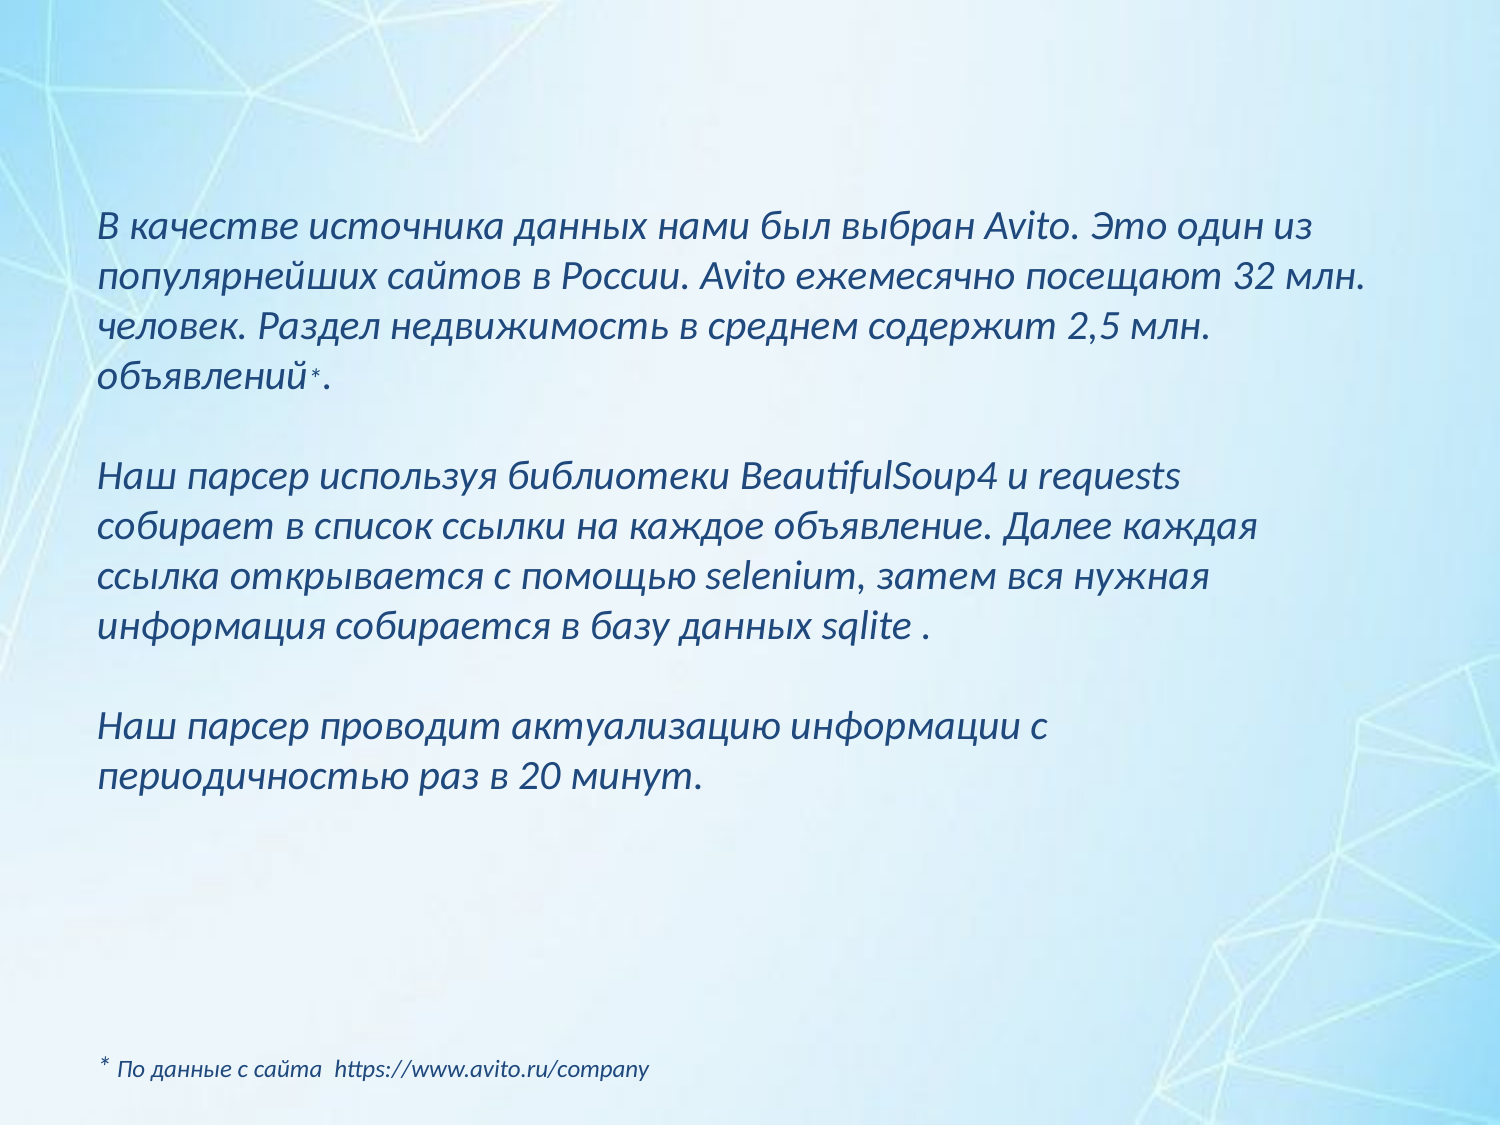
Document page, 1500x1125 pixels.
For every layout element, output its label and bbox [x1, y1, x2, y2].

list [0, 0, 1500, 1125]
